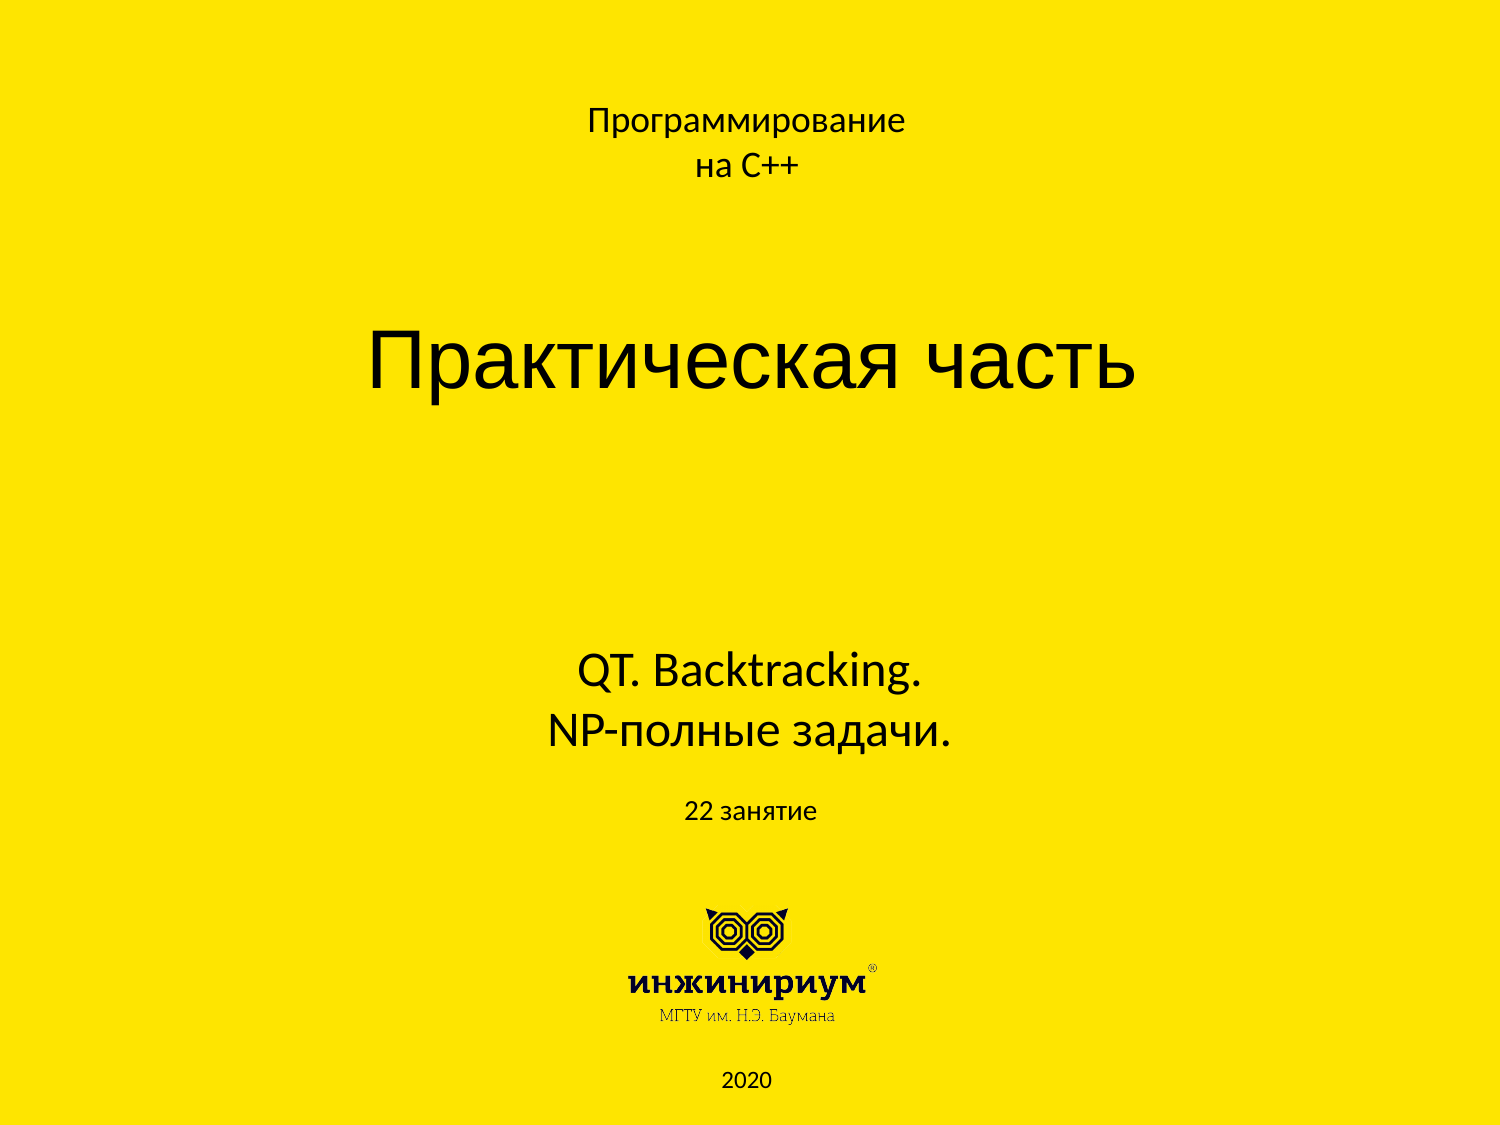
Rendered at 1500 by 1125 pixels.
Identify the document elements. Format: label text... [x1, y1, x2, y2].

text_box 22 занятие [556, 783, 939, 834]
text_box Практическая часть [159, 297, 1346, 368]
text_box QT. Backtracking. NP-полные задачи. [156, 628, 1344, 762]
text_box Программирование на C++ [555, 87, 938, 192]
picture [627, 905, 877, 1025]
text_box 2020 [646, 1058, 848, 1099]
